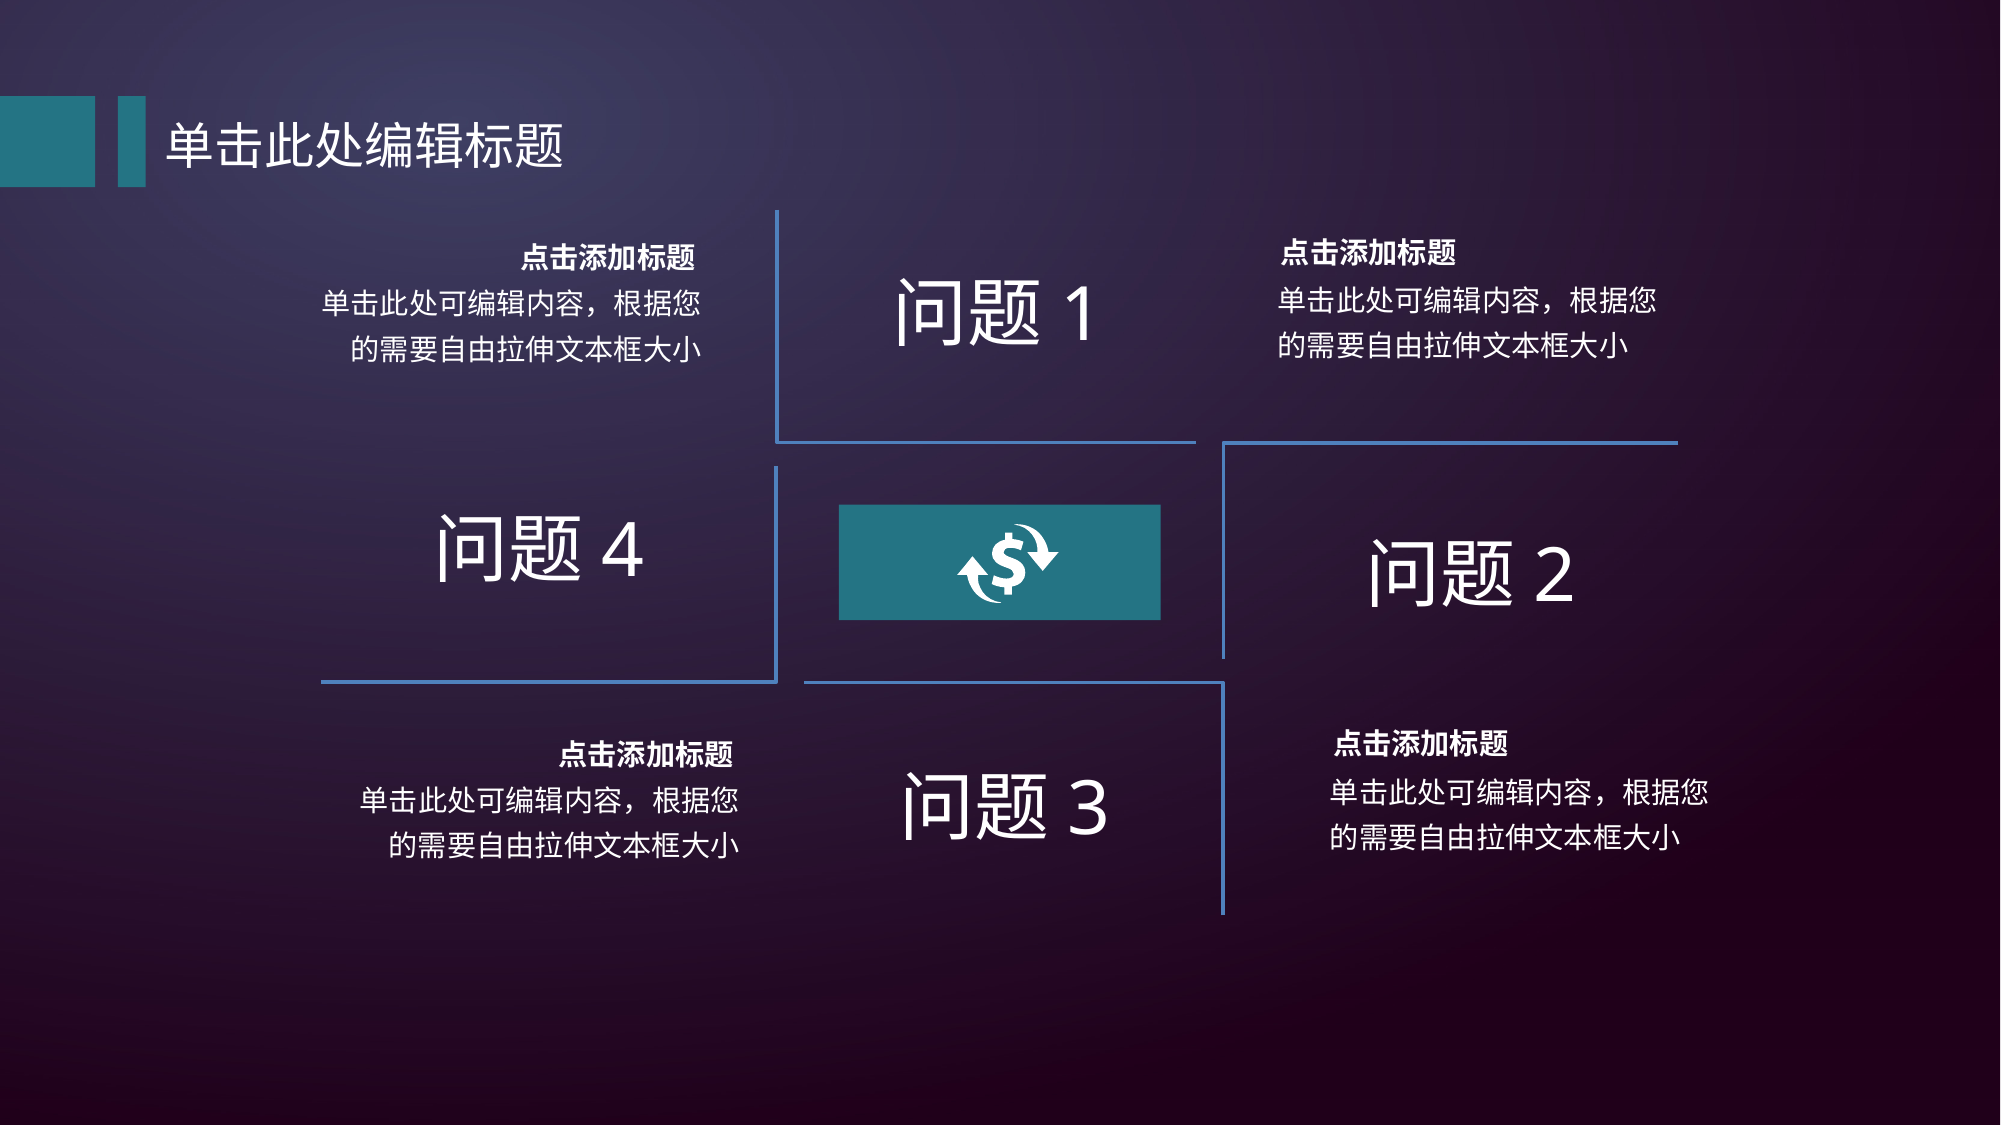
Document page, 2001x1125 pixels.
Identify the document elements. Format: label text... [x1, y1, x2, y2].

text_box 问题1 [789, 265, 1207, 356]
text_box 问题4 [330, 501, 748, 592]
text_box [330, 718, 755, 868]
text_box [1262, 215, 1687, 368]
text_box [1314, 707, 1740, 859]
text_box [116, 94, 148, 189]
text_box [292, 221, 717, 371]
text_box [838, 504, 1161, 621]
text_box 问题2 [1262, 526, 1680, 617]
text_box [803, 682, 1223, 916]
text_box 单击此处编辑标题 [148, 107, 581, 182]
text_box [956, 523, 1059, 604]
text_box 问题3 [796, 759, 1214, 850]
text_box [0, 94, 97, 189]
text_box [777, 209, 1196, 443]
text_box [321, 466, 777, 683]
picture [0, 0, 2001, 1125]
text_box [1223, 442, 1679, 659]
